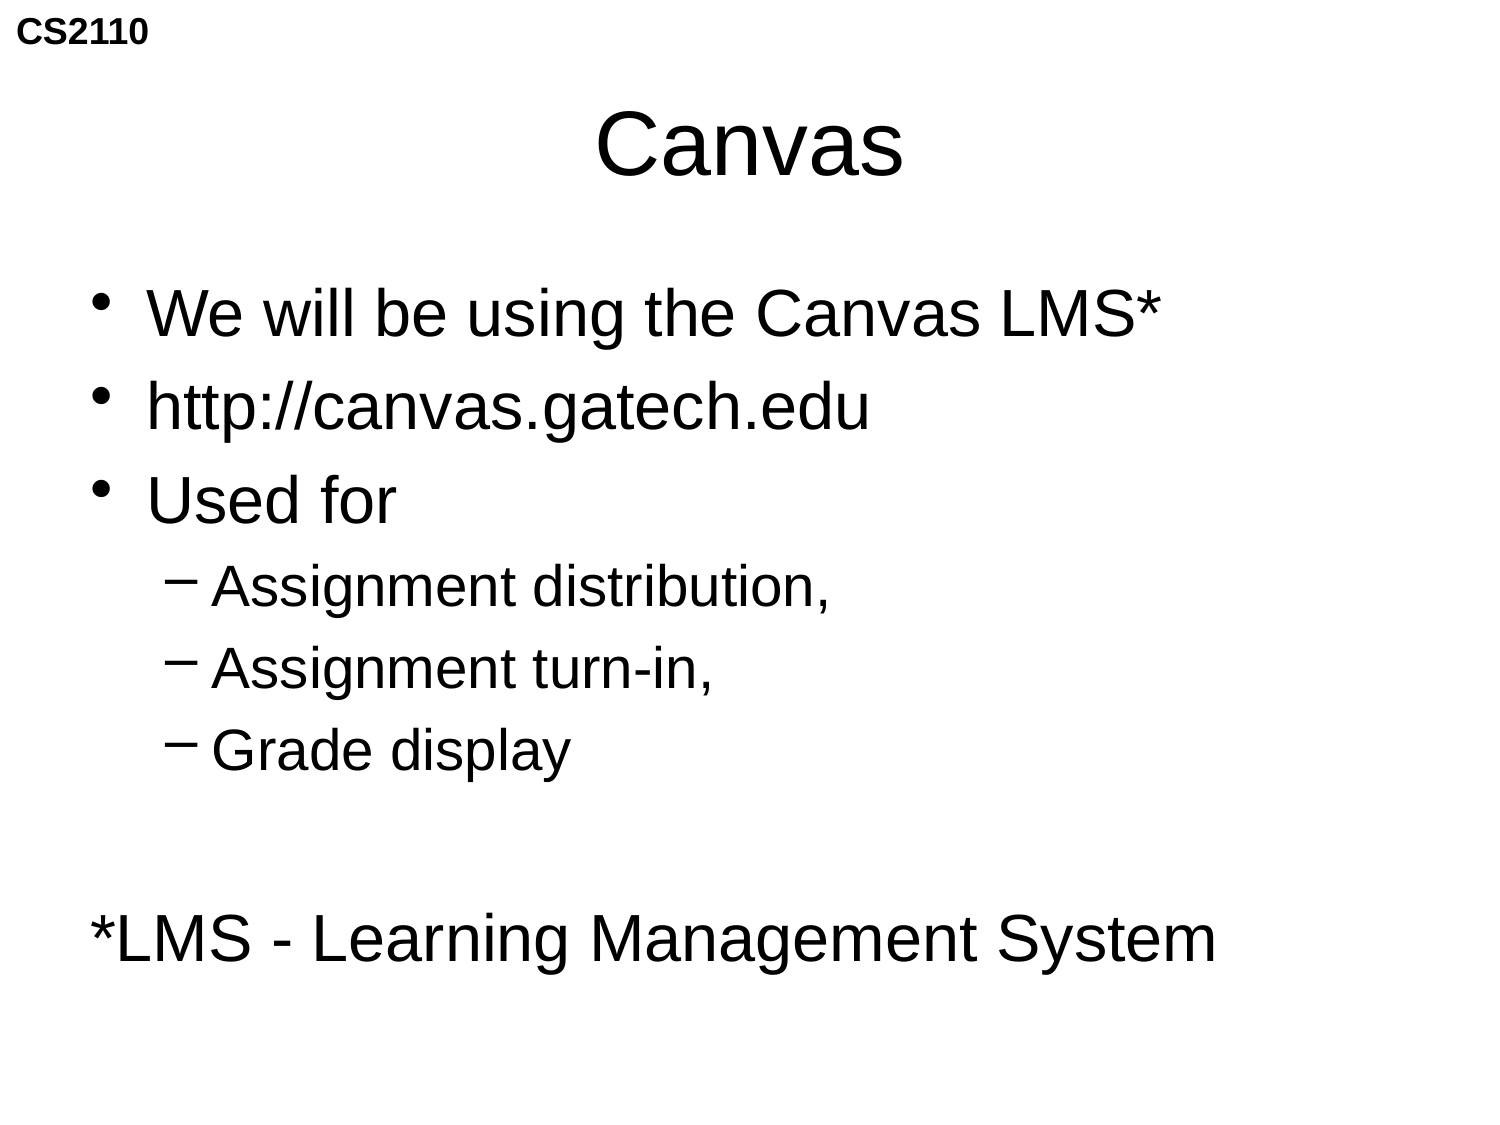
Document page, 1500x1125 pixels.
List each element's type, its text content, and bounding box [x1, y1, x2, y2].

list We will be using the Canvas LMS* http://canvas.gatech.edu Used for Assignment distribution, Assignment turn-in, Grade display *LMS - Learning Management System [75, 262, 1425, 1100]
title Canvas [75, 45, 1425, 233]
